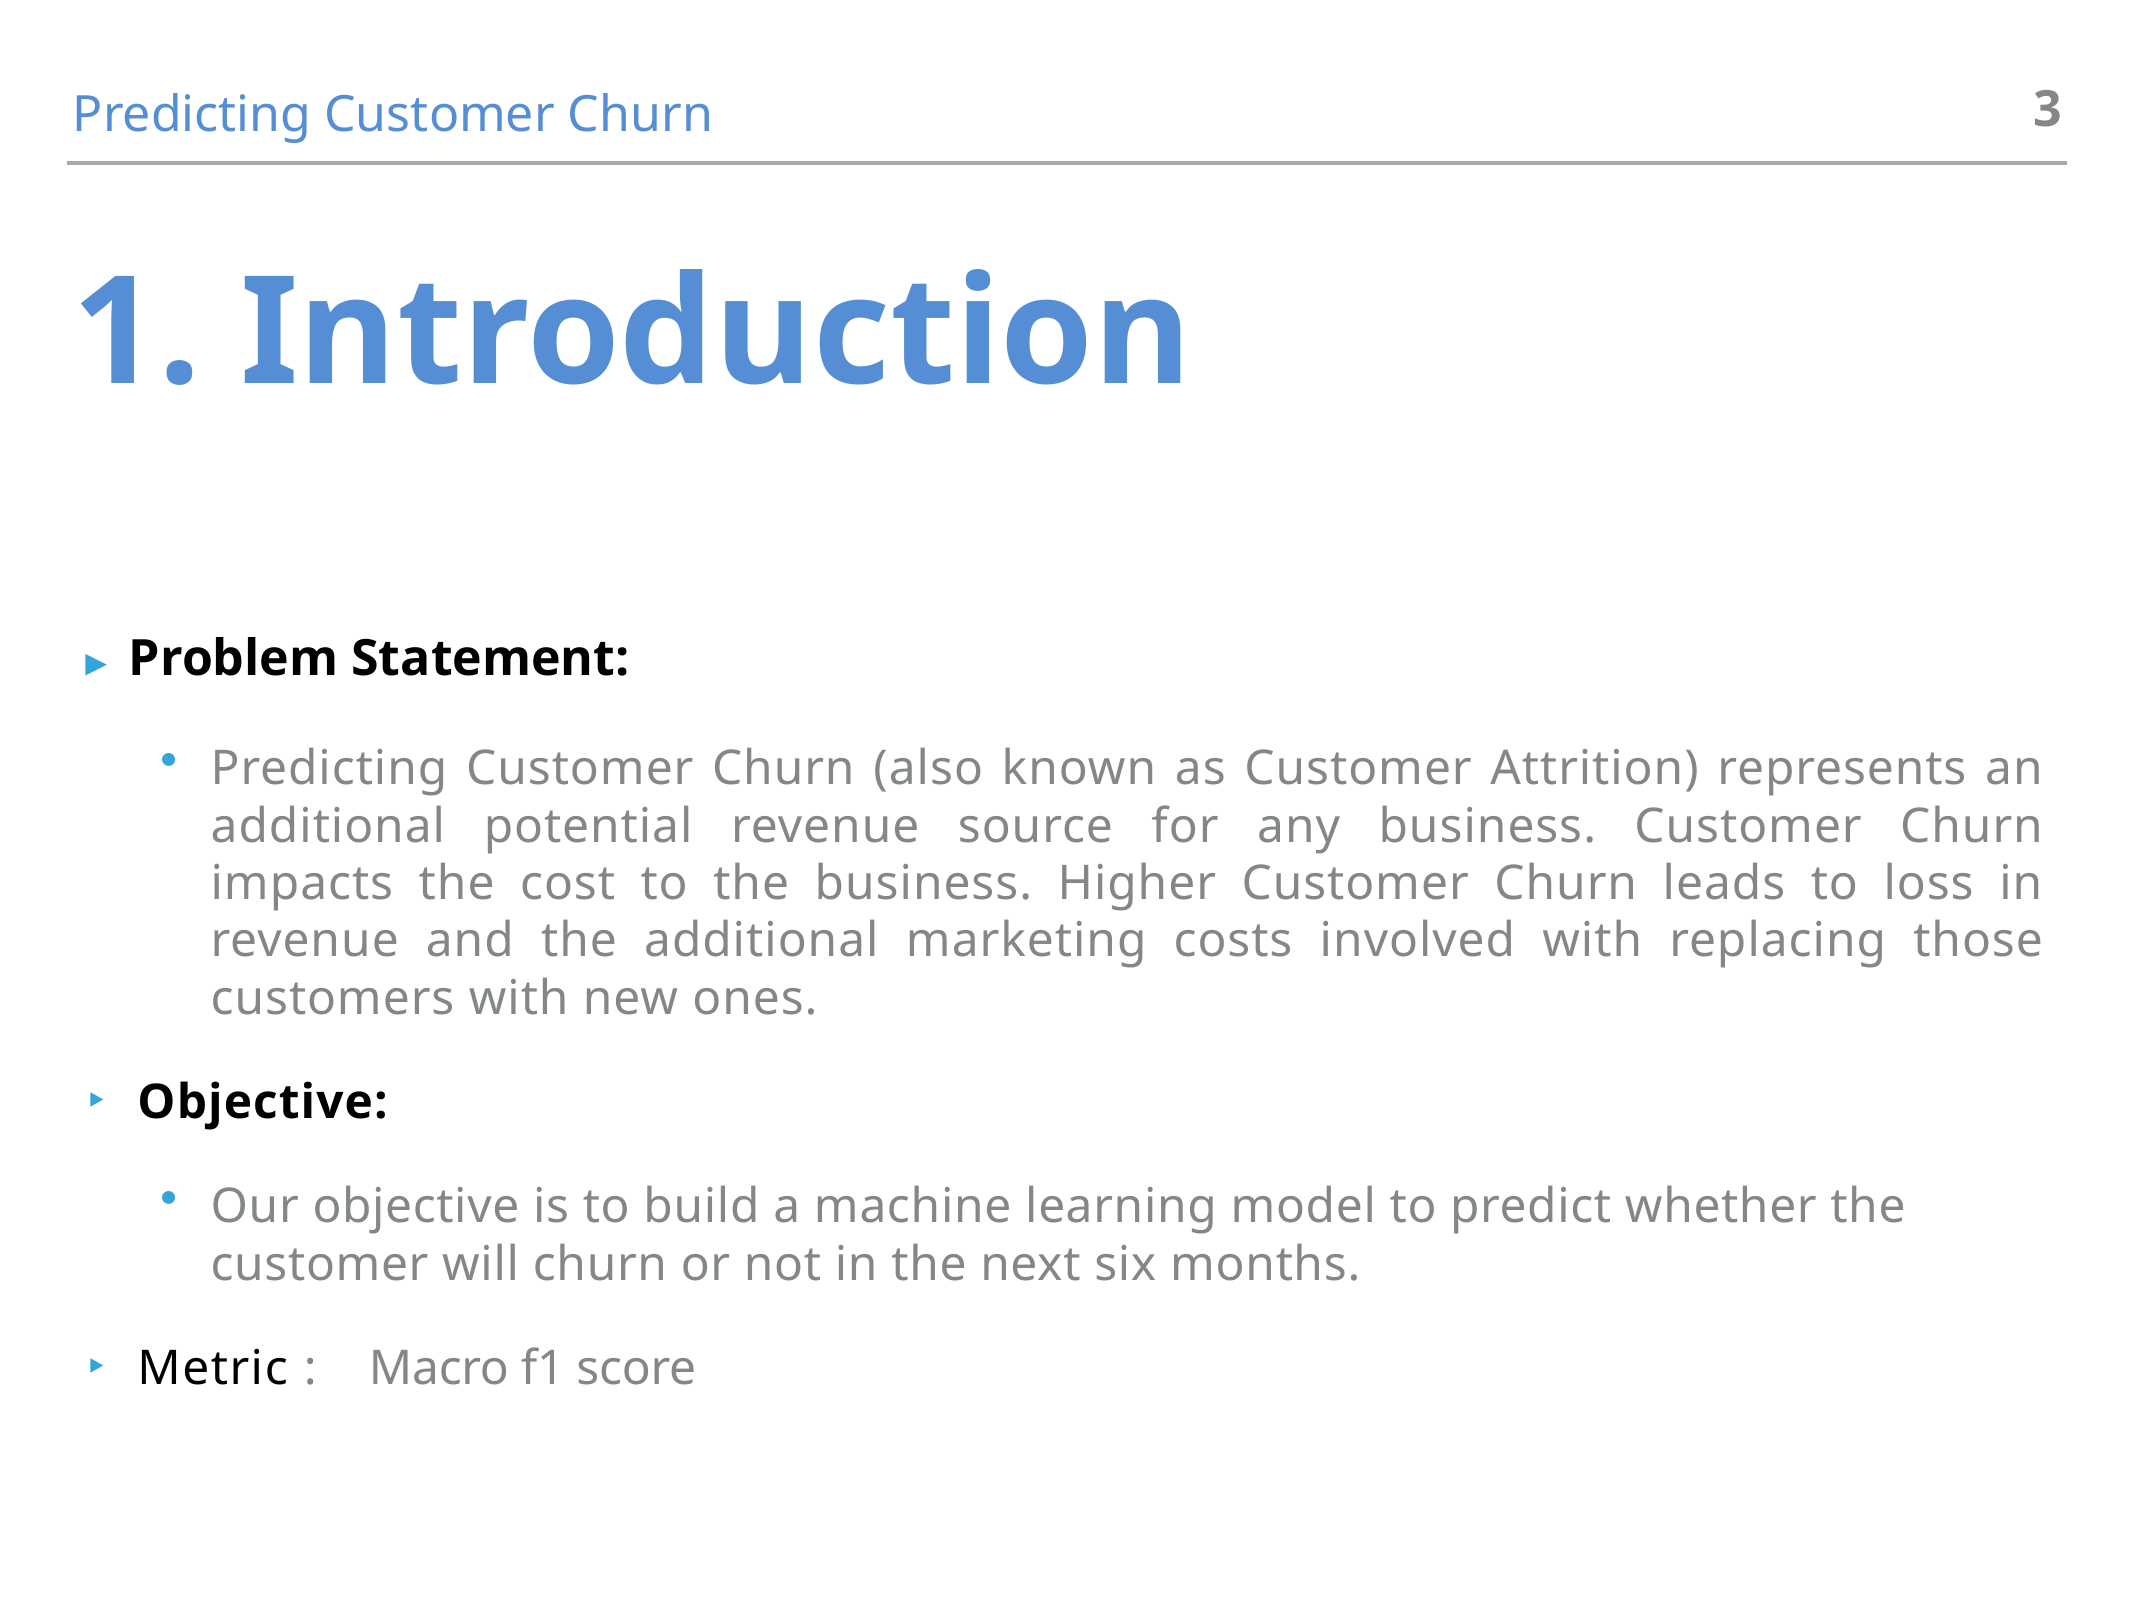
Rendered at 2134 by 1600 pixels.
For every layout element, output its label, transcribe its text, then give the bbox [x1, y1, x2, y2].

text_box Predicting Customer Churn [72, 79, 976, 142]
text_box 3 [2031, 74, 2060, 137]
text_box 1. Introduction [72, 231, 1292, 414]
text_box ▸ Problem Statement: Predicting Customer Churn (also known as Customer Attrition) represents an additional potential revenue source for any business. Customer Churn impacts the cost to the business. Higher Customer Churn leads to loss in revenue and the additional marketing costs involved with replacing those customers with new ones. Objective: Our objective is to build a machine learning model to predict whether the customer will churn or not in the next six months. Metric : Macro f1 score [85, 597, 2048, 1394]
